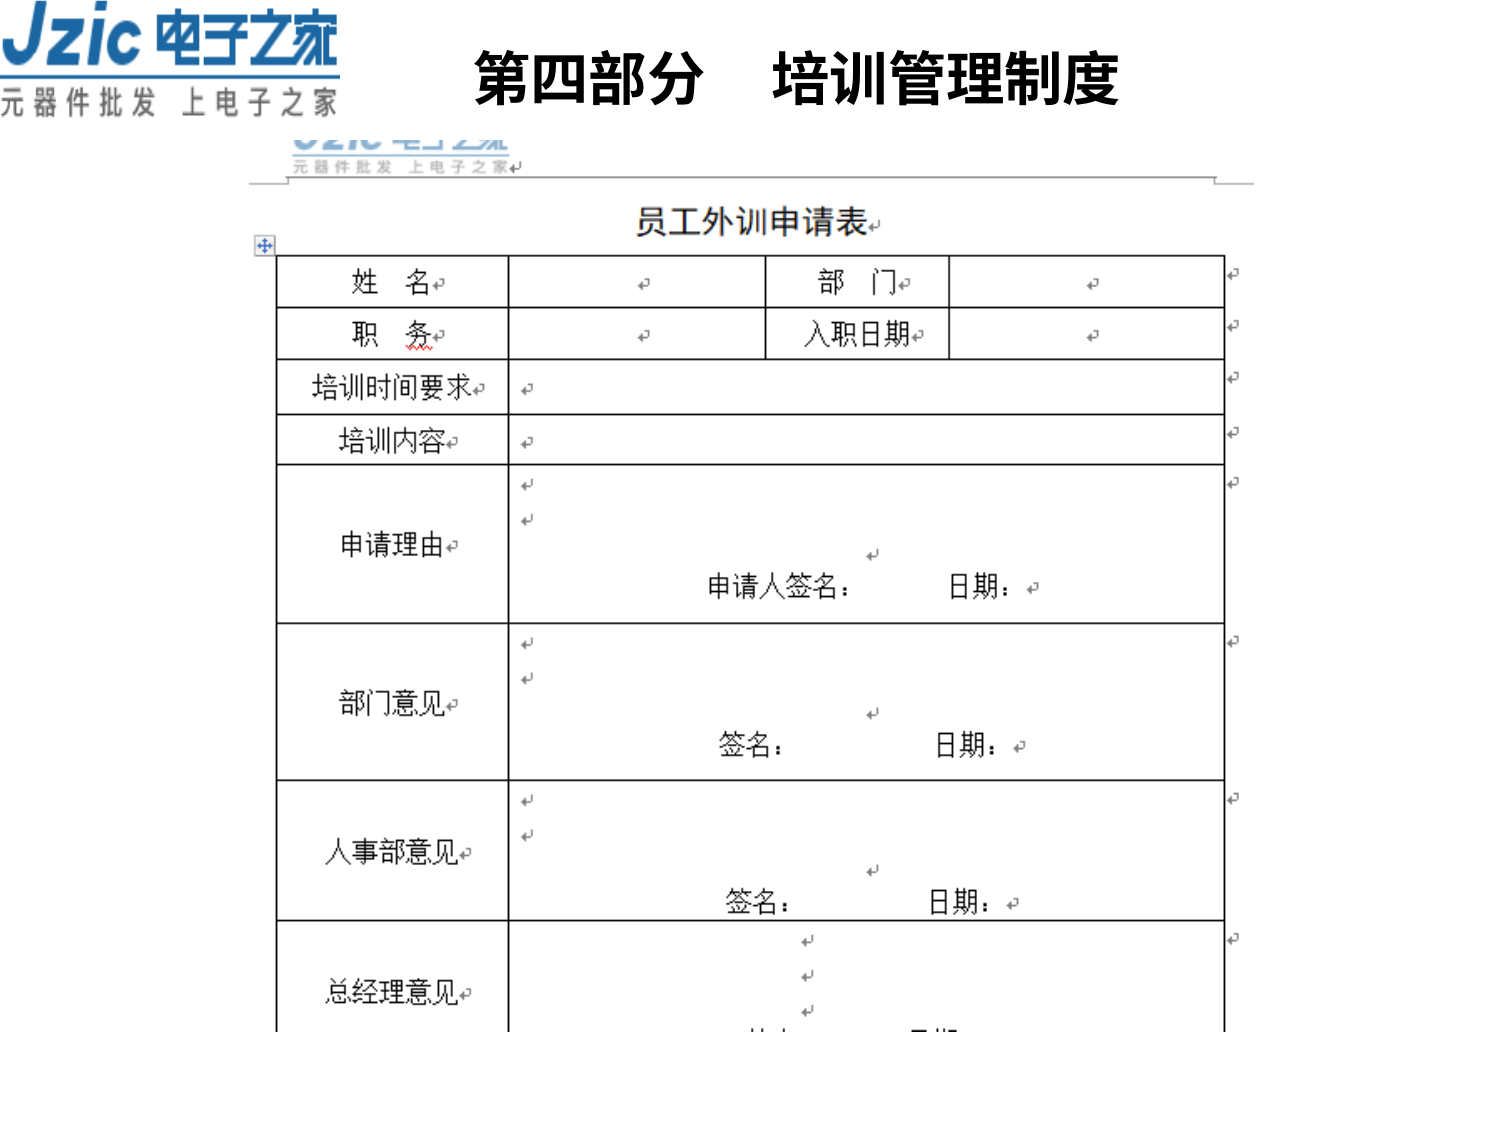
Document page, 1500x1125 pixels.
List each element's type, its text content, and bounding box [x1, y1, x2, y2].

text_box 第四部分 培训管理制度 [386, 35, 1207, 120]
picture [0, 0, 341, 120]
picture [245, 140, 1255, 1032]
